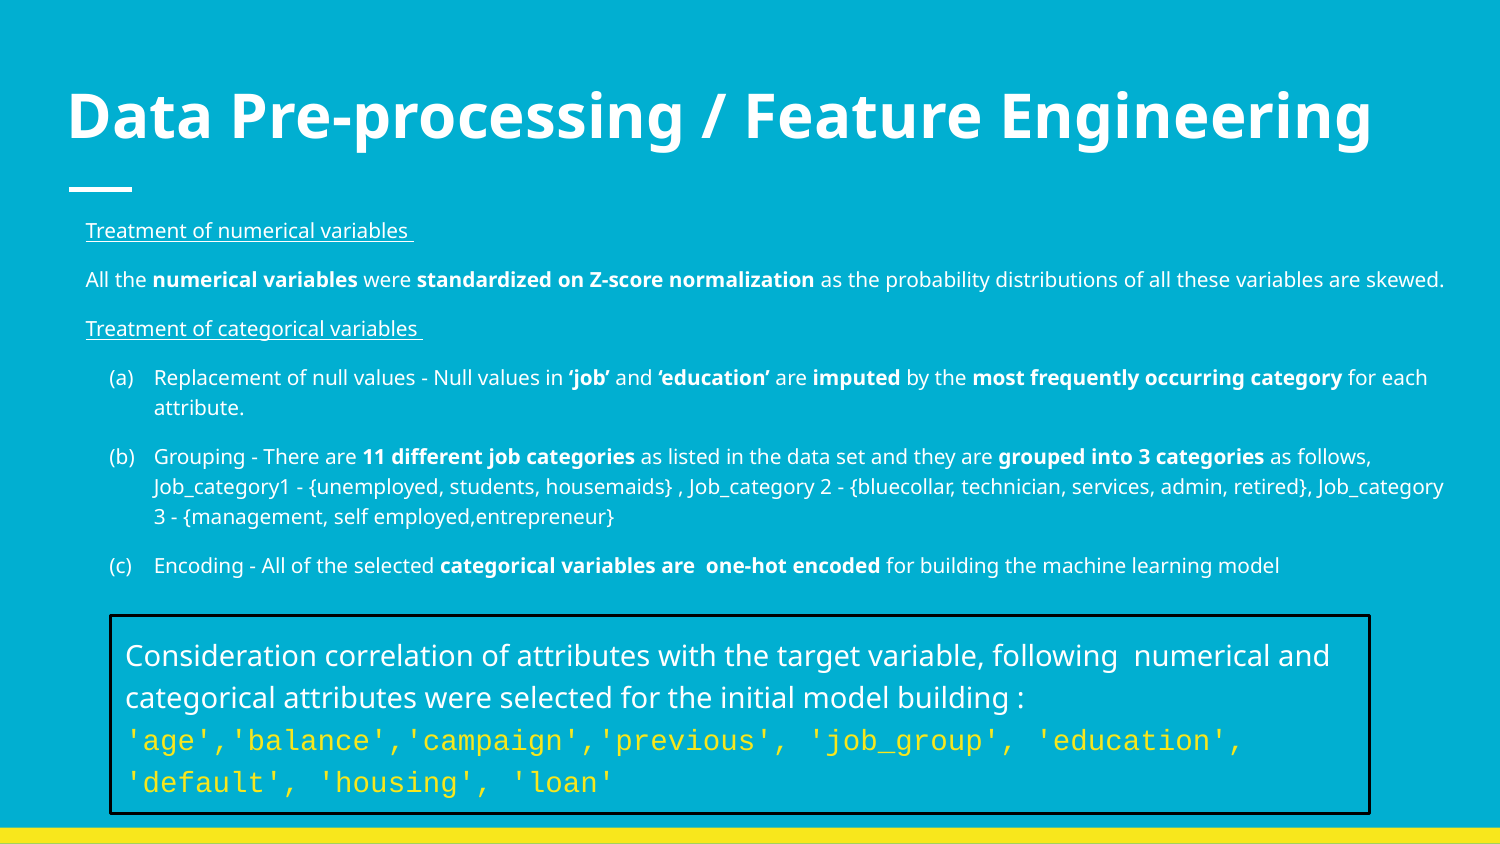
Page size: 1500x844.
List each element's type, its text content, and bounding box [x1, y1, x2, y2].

text_box Consideration correlation of attributes with the target variable, following numerical and categorical attributes were selected for the initial model building : 'age','balance','campaign','previous', 'job_group', 'education', 'default', 'housing', 'loan' [110, 615, 1370, 814]
list Treatment of numerical variables All the numerical variables were standardized on Z-score normalization as the probability distributions of all these variables are skewed. Treatment of categorical variables Replacement of null values - Null values in ‘job’ and ‘education’ are imputed by the most frequently occurring category for each attribute. Grouping - There are 11 different job categories as listed in the data set and they are grouped into 3 categories as follows, Job_category1 - {unemployed, students, housemaids} , Job_category 2 - {bluecollar, technician, services, admin, retired}, Job_category 3 - {management, self employed,entrepreneur} Encoding - All of the selected categorical variables are one-hot encoded for building the machine learning model [70, 198, 1469, 616]
title Data Pre-processing / Feature Engineering [51, 61, 1449, 167]
